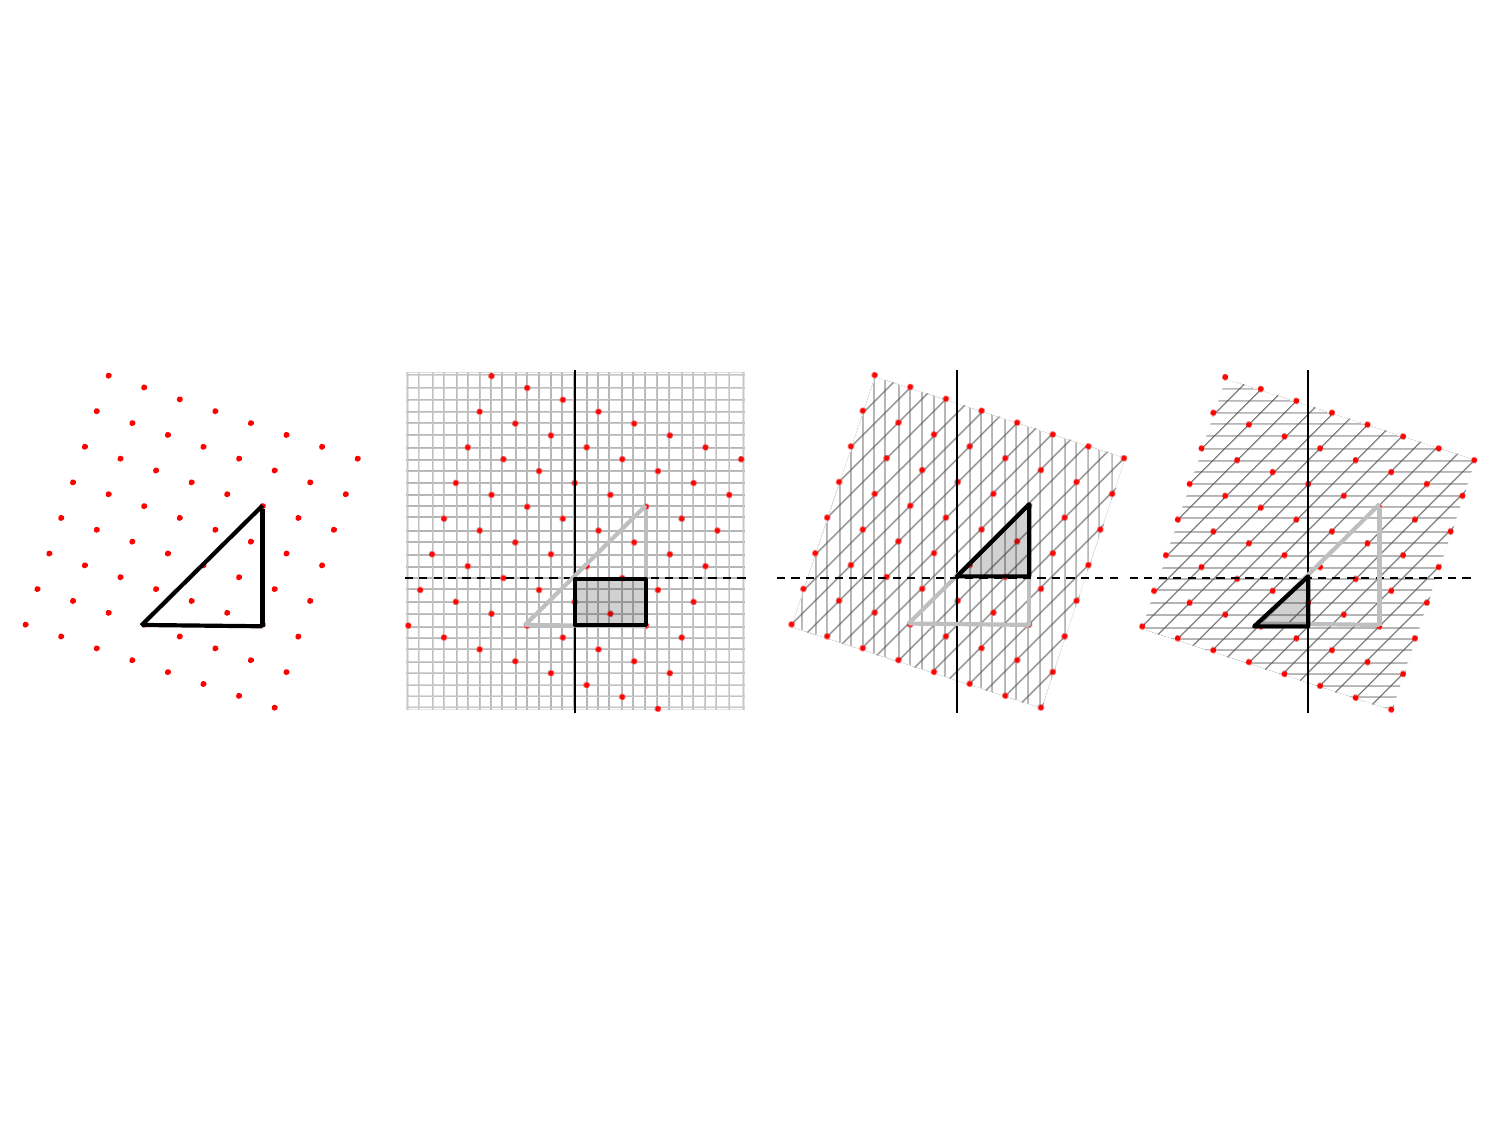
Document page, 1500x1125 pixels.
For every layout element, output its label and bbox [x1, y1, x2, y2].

picture [399, 364, 751, 717]
text_box [24, 374, 359, 709]
text_box [907, 503, 942, 626]
text_box [140, 505, 263, 628]
picture [785, 364, 1488, 726]
text_box [524, 505, 646, 628]
text_box [1257, 503, 1380, 626]
text_box [951, 503, 1030, 626]
